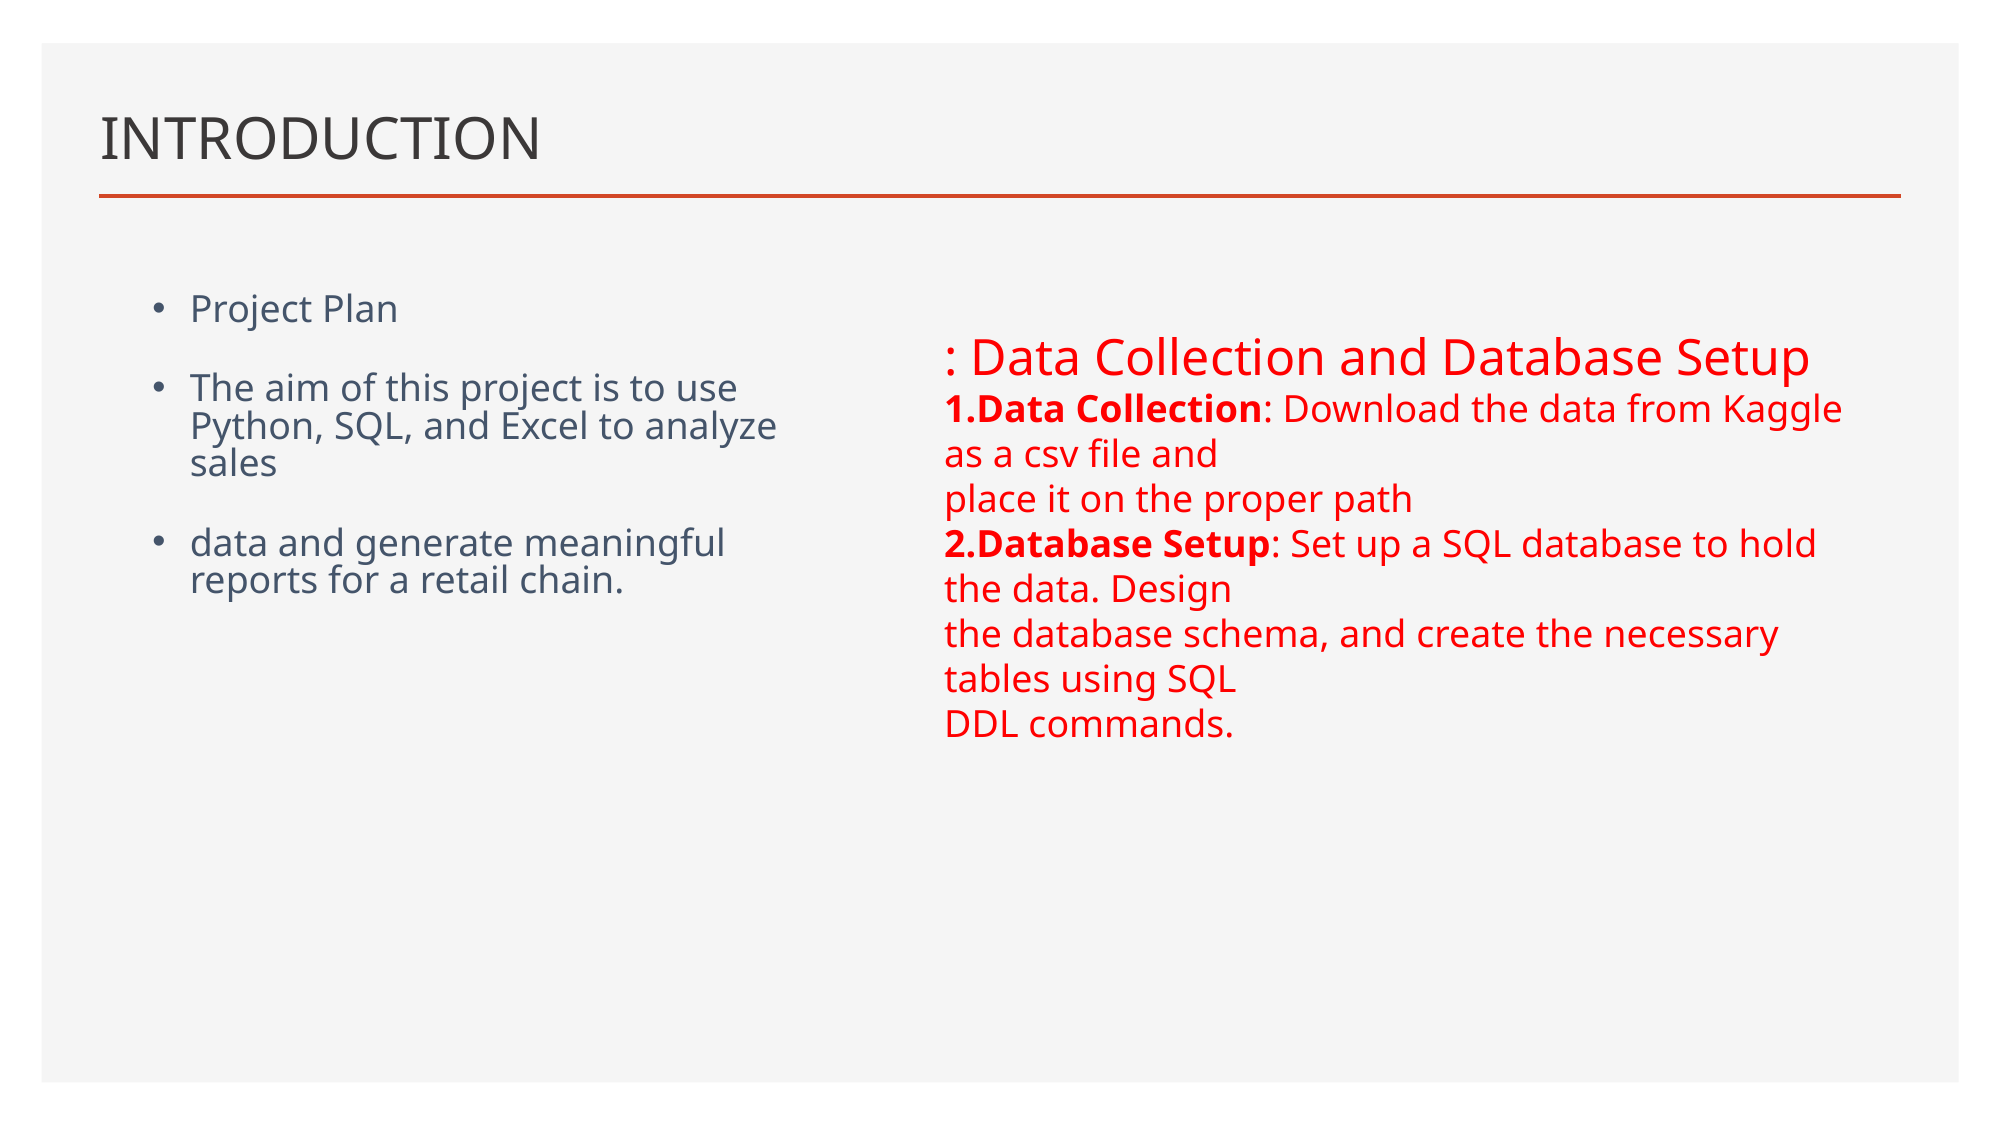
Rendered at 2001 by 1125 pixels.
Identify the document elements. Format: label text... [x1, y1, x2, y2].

text_box Project Plan The aim of this project is to use Python, SQL, and Excel to analyze sales data and generate meaningful reports for a retail chain. [137, 285, 847, 921]
text_box : Data Collection and Database Setup 1.Data Collection: Download the data from Kaggle as a csv file and place it on the proper path 2.Database Setup: Set up a SQL database to hold the data. Design the database schema, and create the necessary tables using SQL DDL commands. [929, 317, 1863, 753]
title INTRODUCTION [85, 73, 1214, 179]
